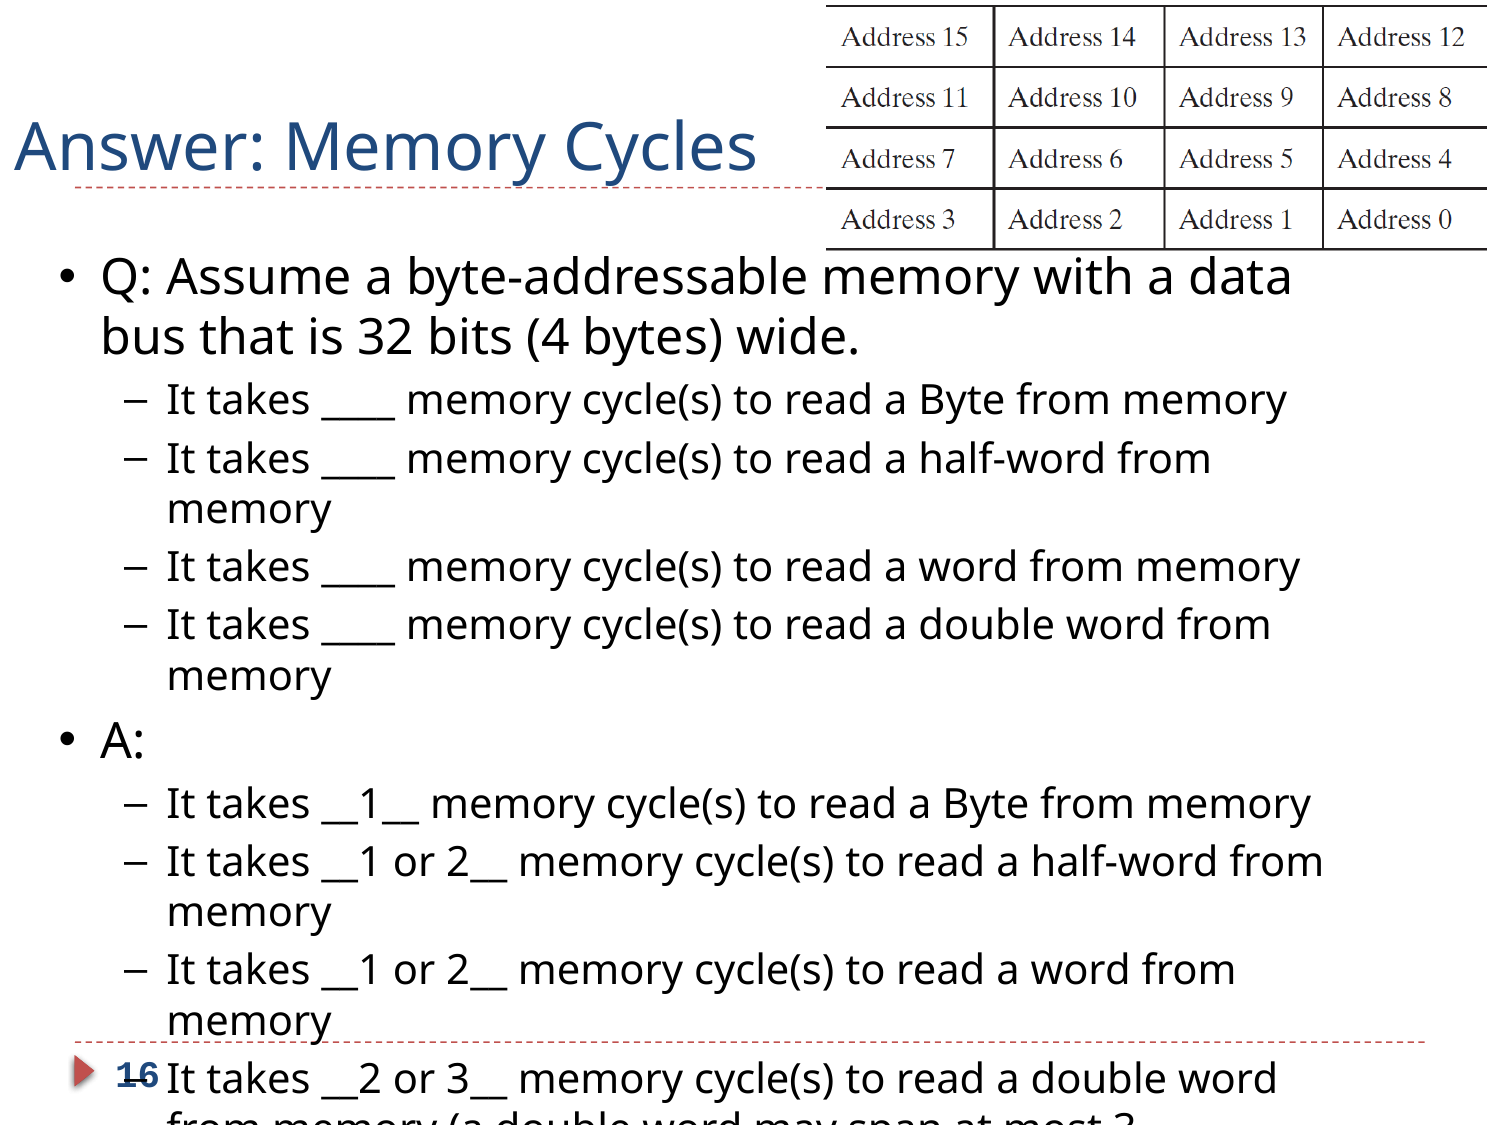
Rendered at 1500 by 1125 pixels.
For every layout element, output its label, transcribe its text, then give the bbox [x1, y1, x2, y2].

text_box Q: Assume a byte-addressable memory with a data bus that is 32 bits (4 bytes) wide. It takes ____ memory cycle(s) to read a Byte from memory It takes ____ memory cycle(s) to read a half-word from memory It takes ____ memory cycle(s) to read a word from memory It takes ____ memory cycle(s) to read a double word from memory A: It takes __1__ memory cycle(s) to read a Byte from memory It takes __1 or 2__ memory cycle(s) to read a half-word from memory It takes __1 or 2__ memory cycle(s) to read a word from memory It takes __2 or 3__ memory cycle(s) to read a double word from memory (a double word may span at most 3 consecutive words in memory) [43, 237, 1387, 950]
picture [824, 0, 1493, 256]
slide_number 16 [100, 1042, 426, 1103]
title Answer: Memory Cycles [0, 3, 820, 192]
